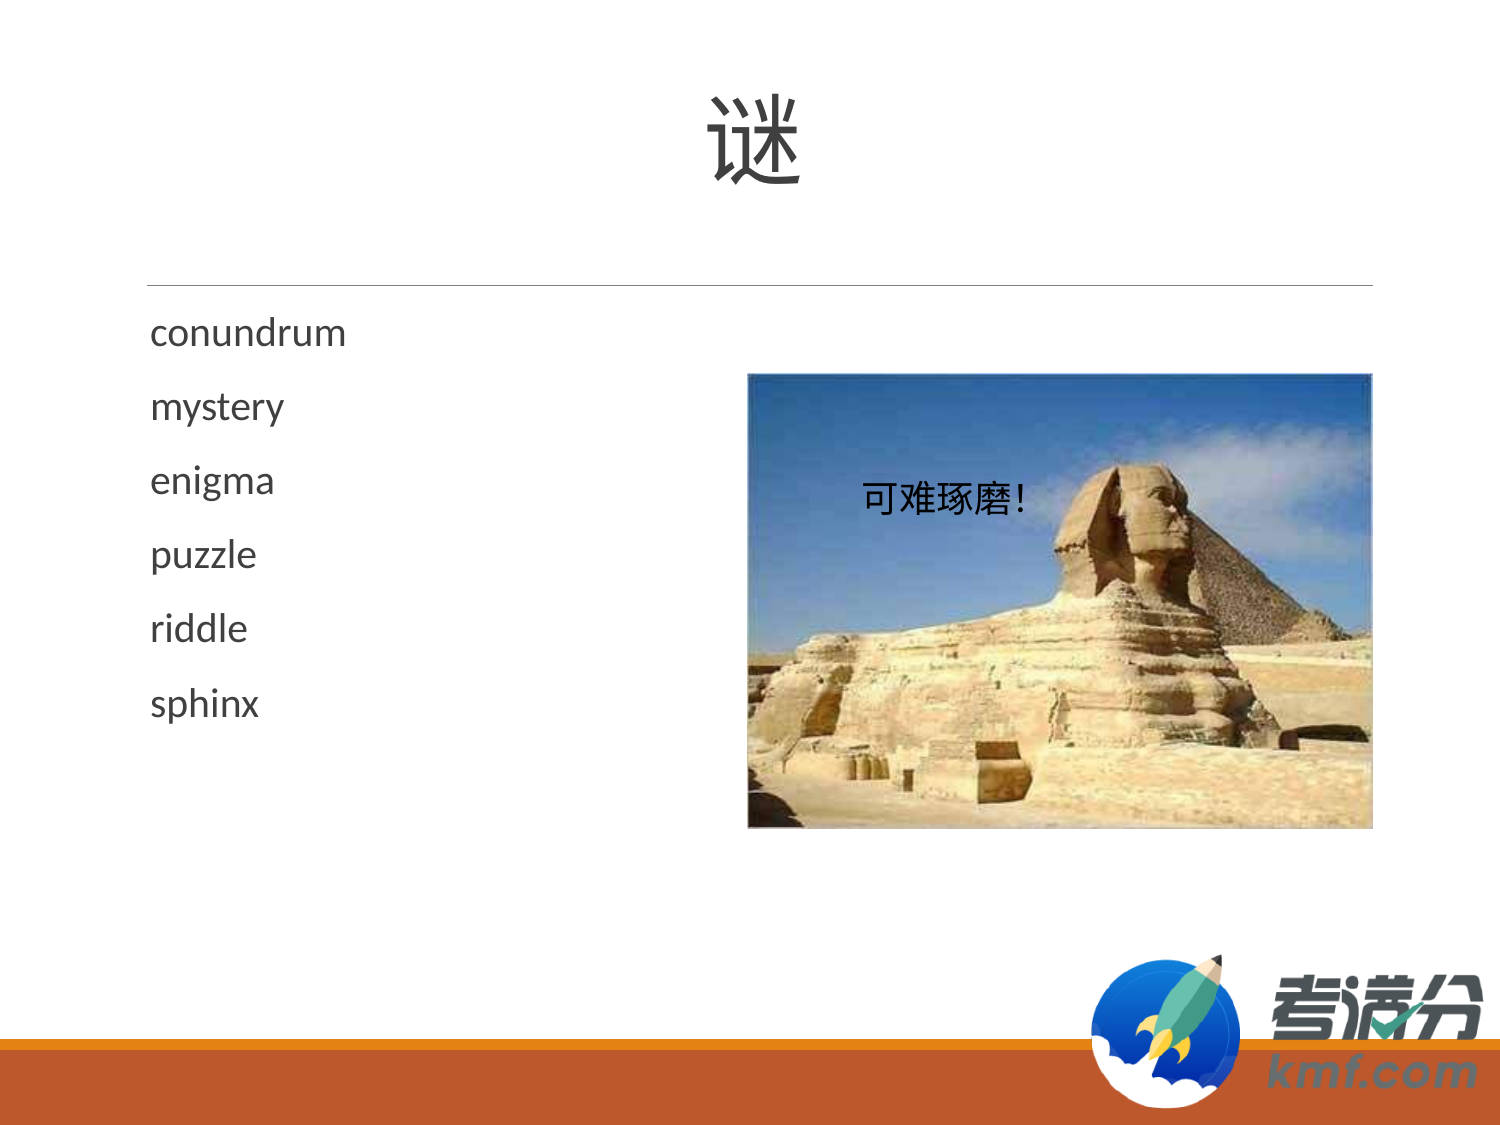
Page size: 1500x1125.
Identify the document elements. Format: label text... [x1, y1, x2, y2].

picture [1074, 938, 1500, 1125]
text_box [746, 372, 1373, 829]
list conundrum mystery enigma puzzle riddle sphinx [135, 302, 1373, 963]
title 谜 [135, 47, 1373, 206]
